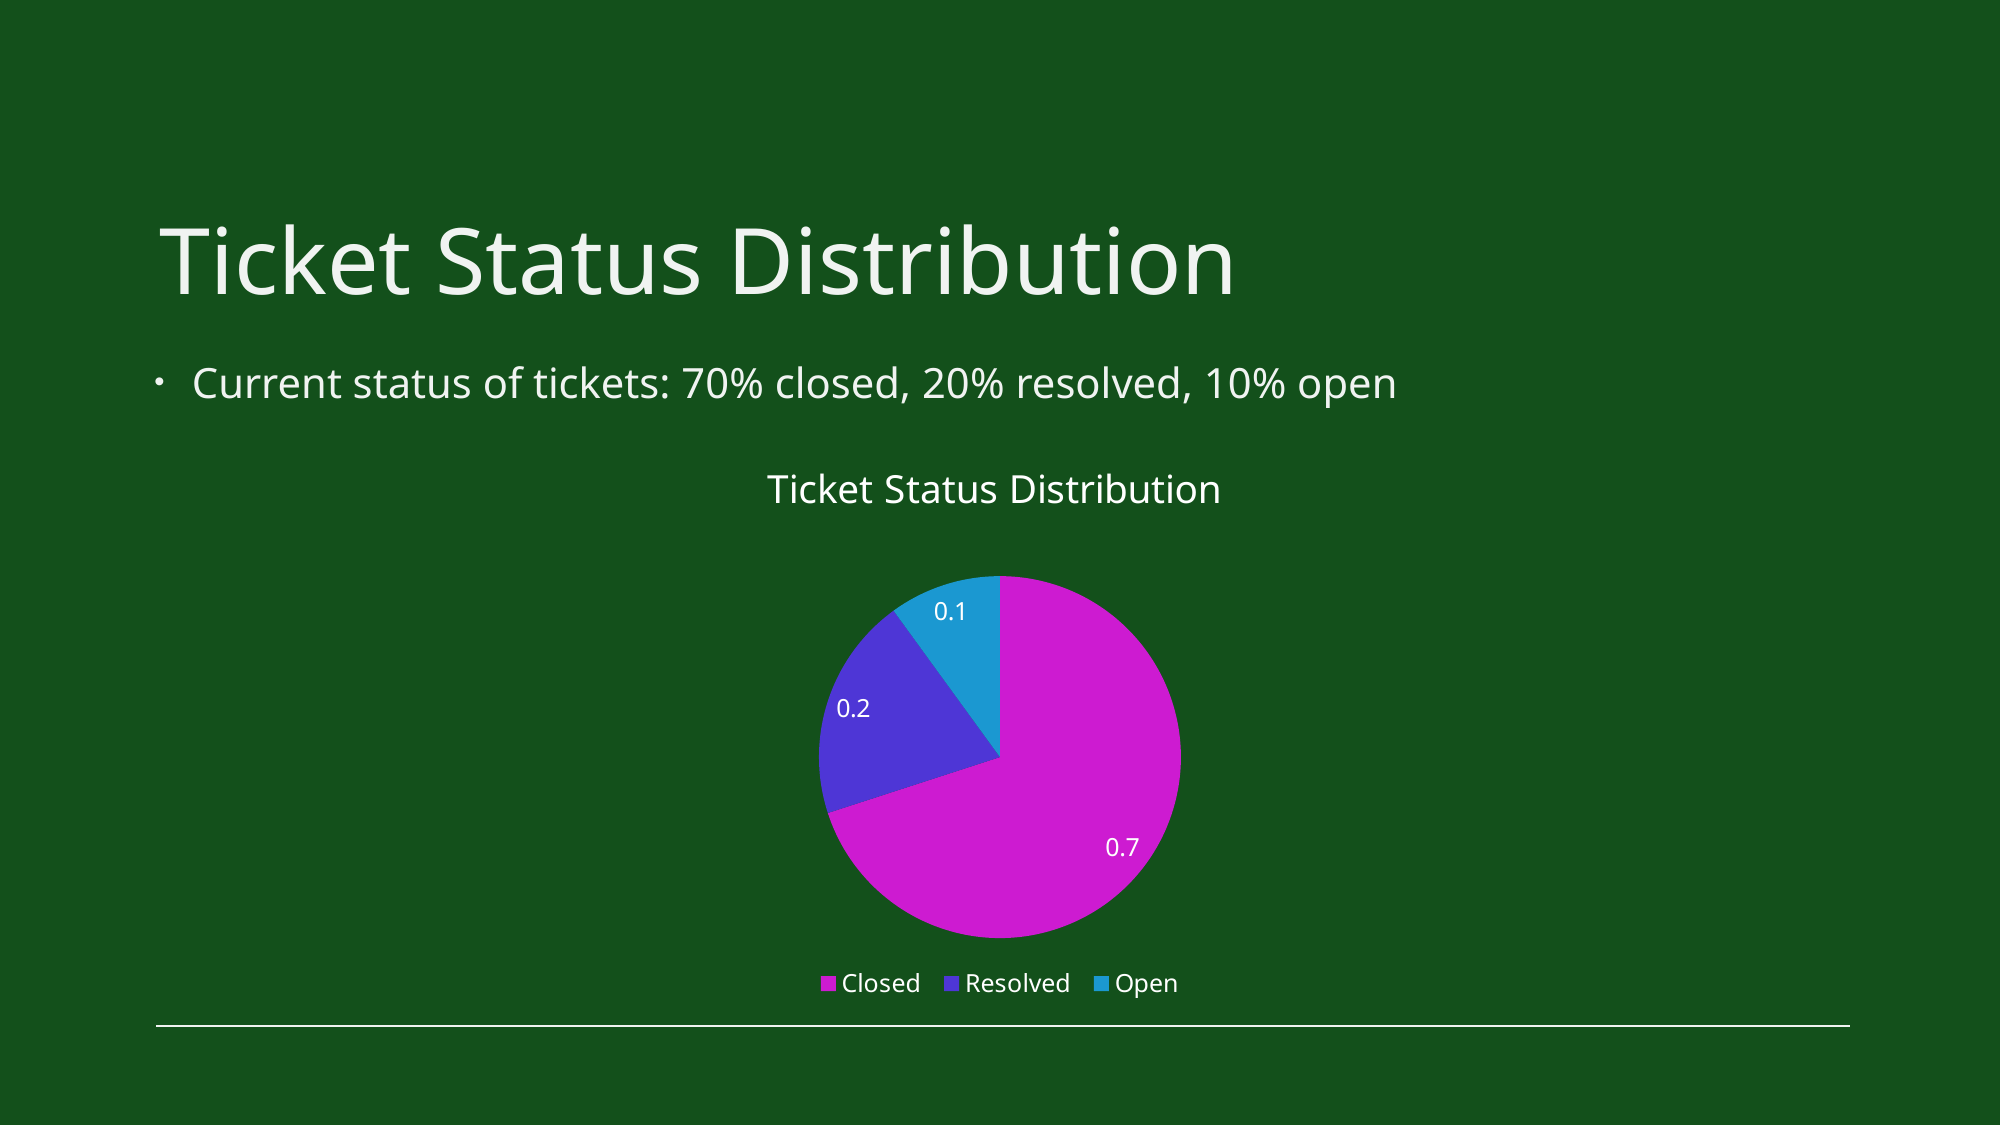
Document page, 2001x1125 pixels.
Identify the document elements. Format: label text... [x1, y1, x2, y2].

title Ticket Status Distribution [144, 142, 1856, 321]
list Current status of tickets: 70% closed, 20% resolved, 10% open [139, 338, 1850, 490]
chart [332, 429, 1668, 1008]
